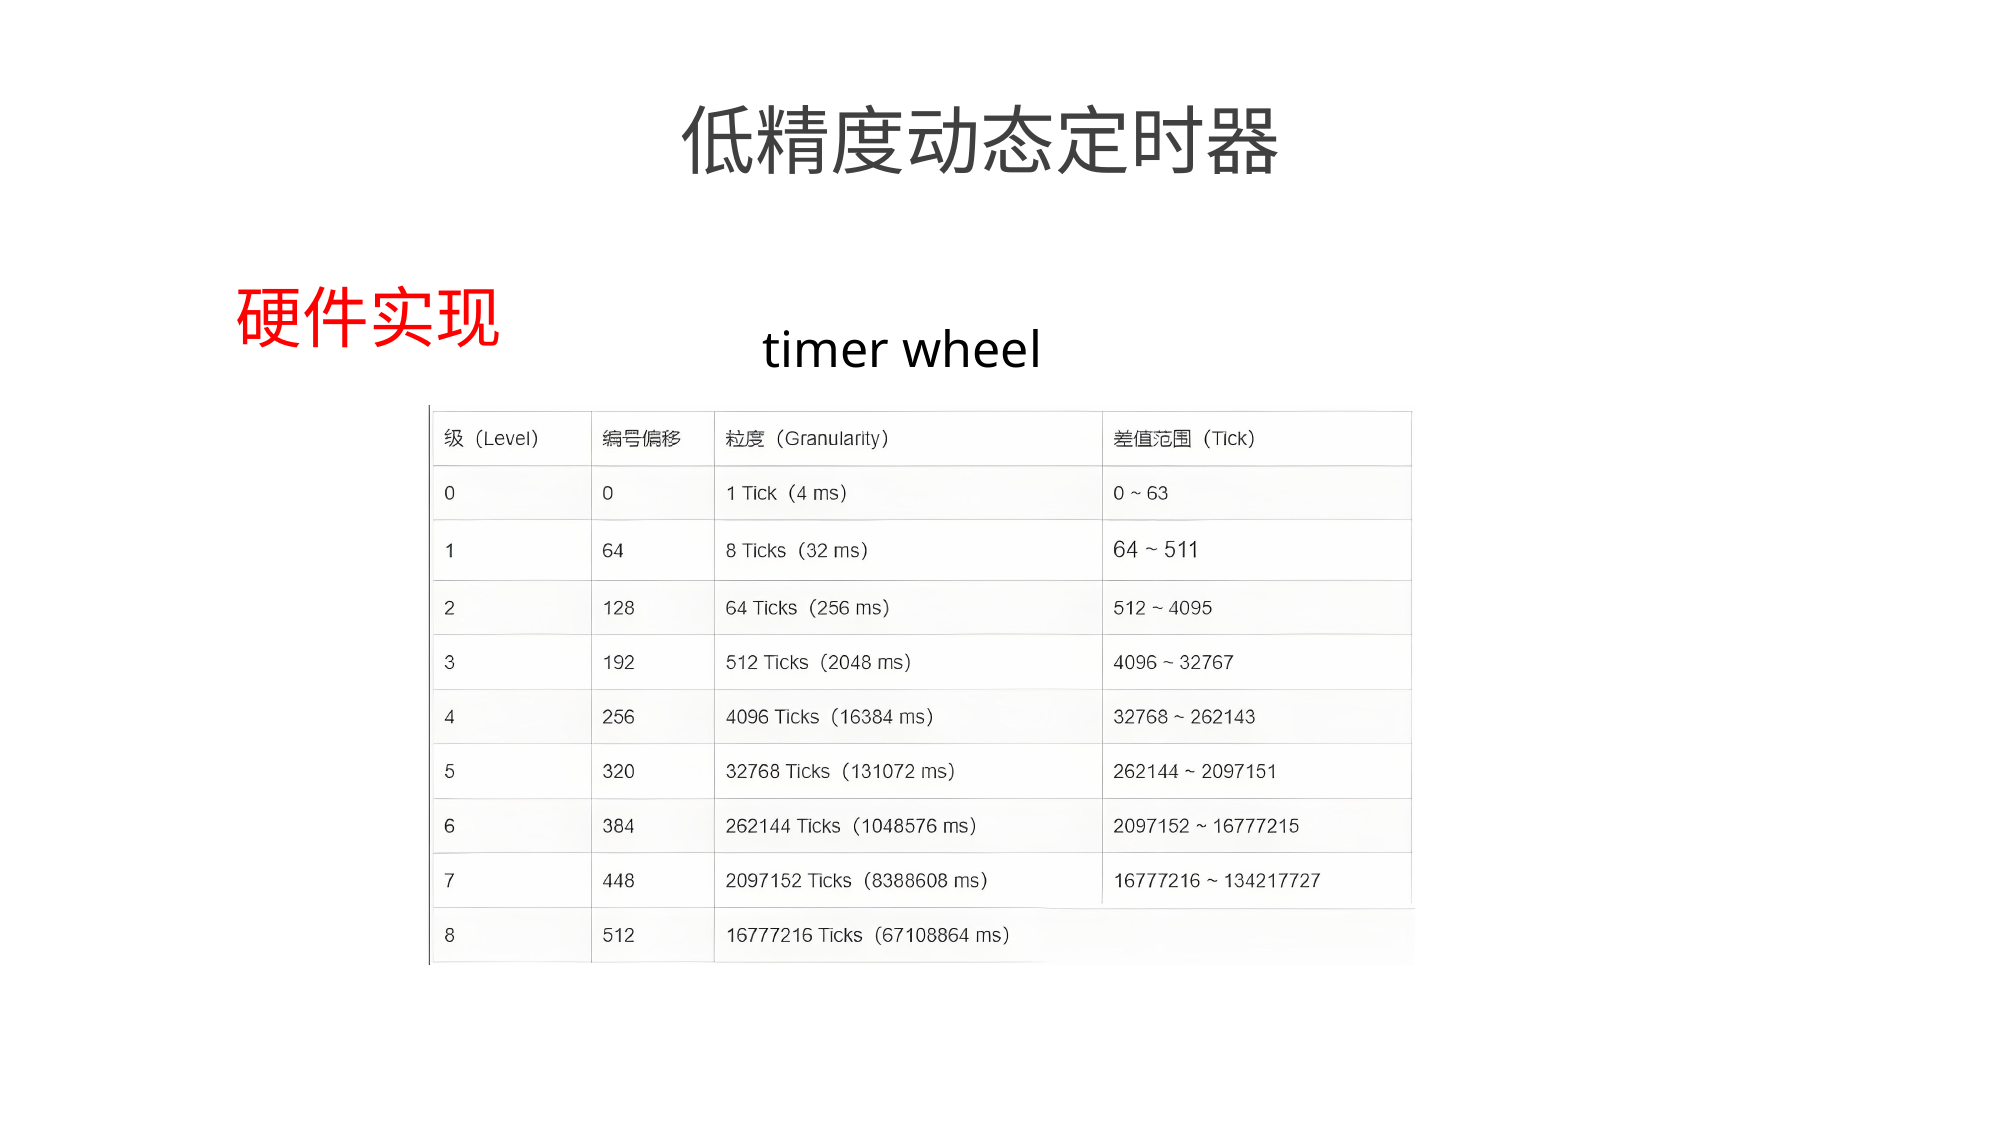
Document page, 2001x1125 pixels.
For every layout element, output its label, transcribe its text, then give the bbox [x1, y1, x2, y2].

text_box 低精度动态定时器 [665, 85, 1296, 281]
text_box 硬件实现 [220, 267, 518, 363]
picture [424, 405, 1415, 965]
text_box timer wheel [748, 310, 1058, 386]
